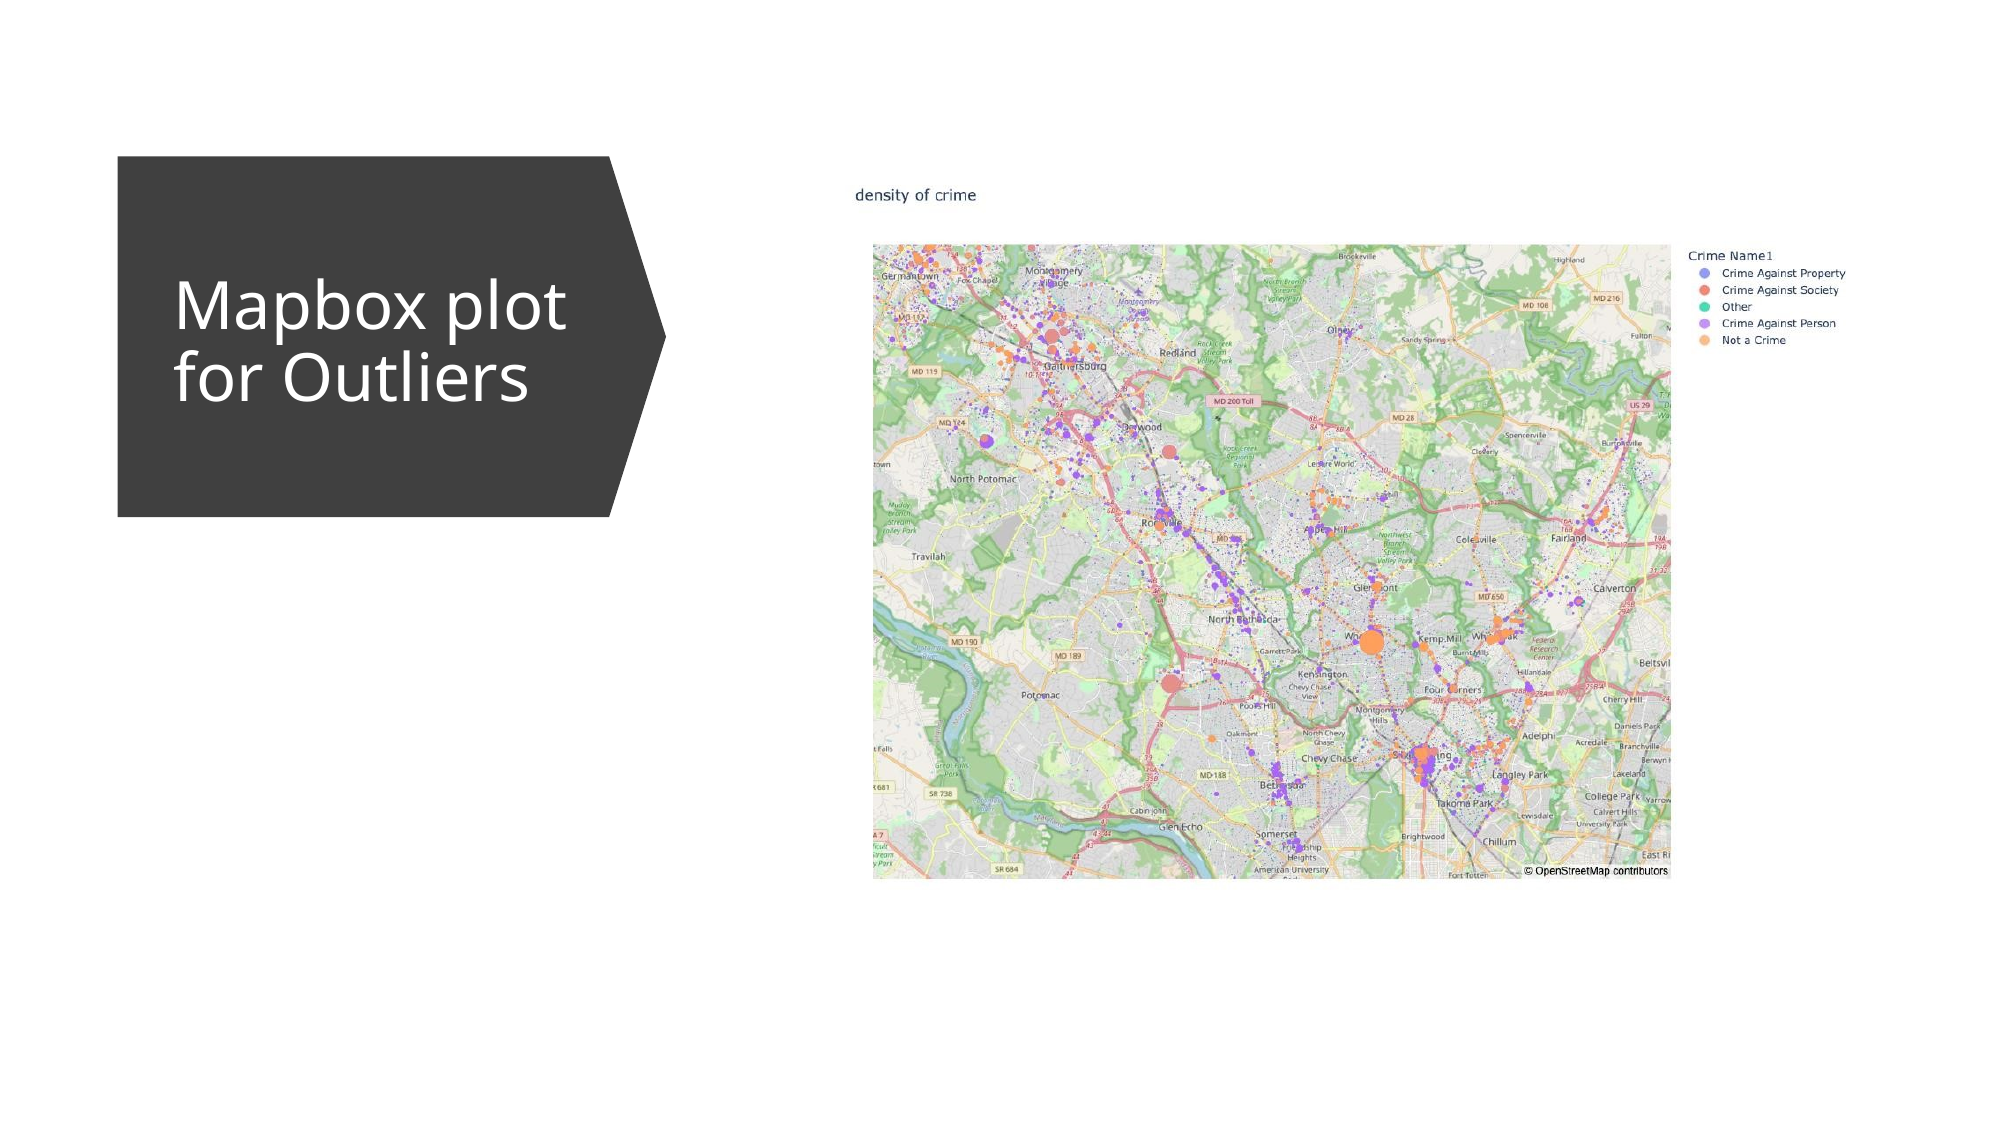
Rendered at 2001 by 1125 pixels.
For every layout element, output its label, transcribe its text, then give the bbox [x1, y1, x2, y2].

text_box [116, 155, 668, 519]
picture [802, 156, 1860, 949]
title Mapbox plot for Outliers [158, 197, 597, 490]
